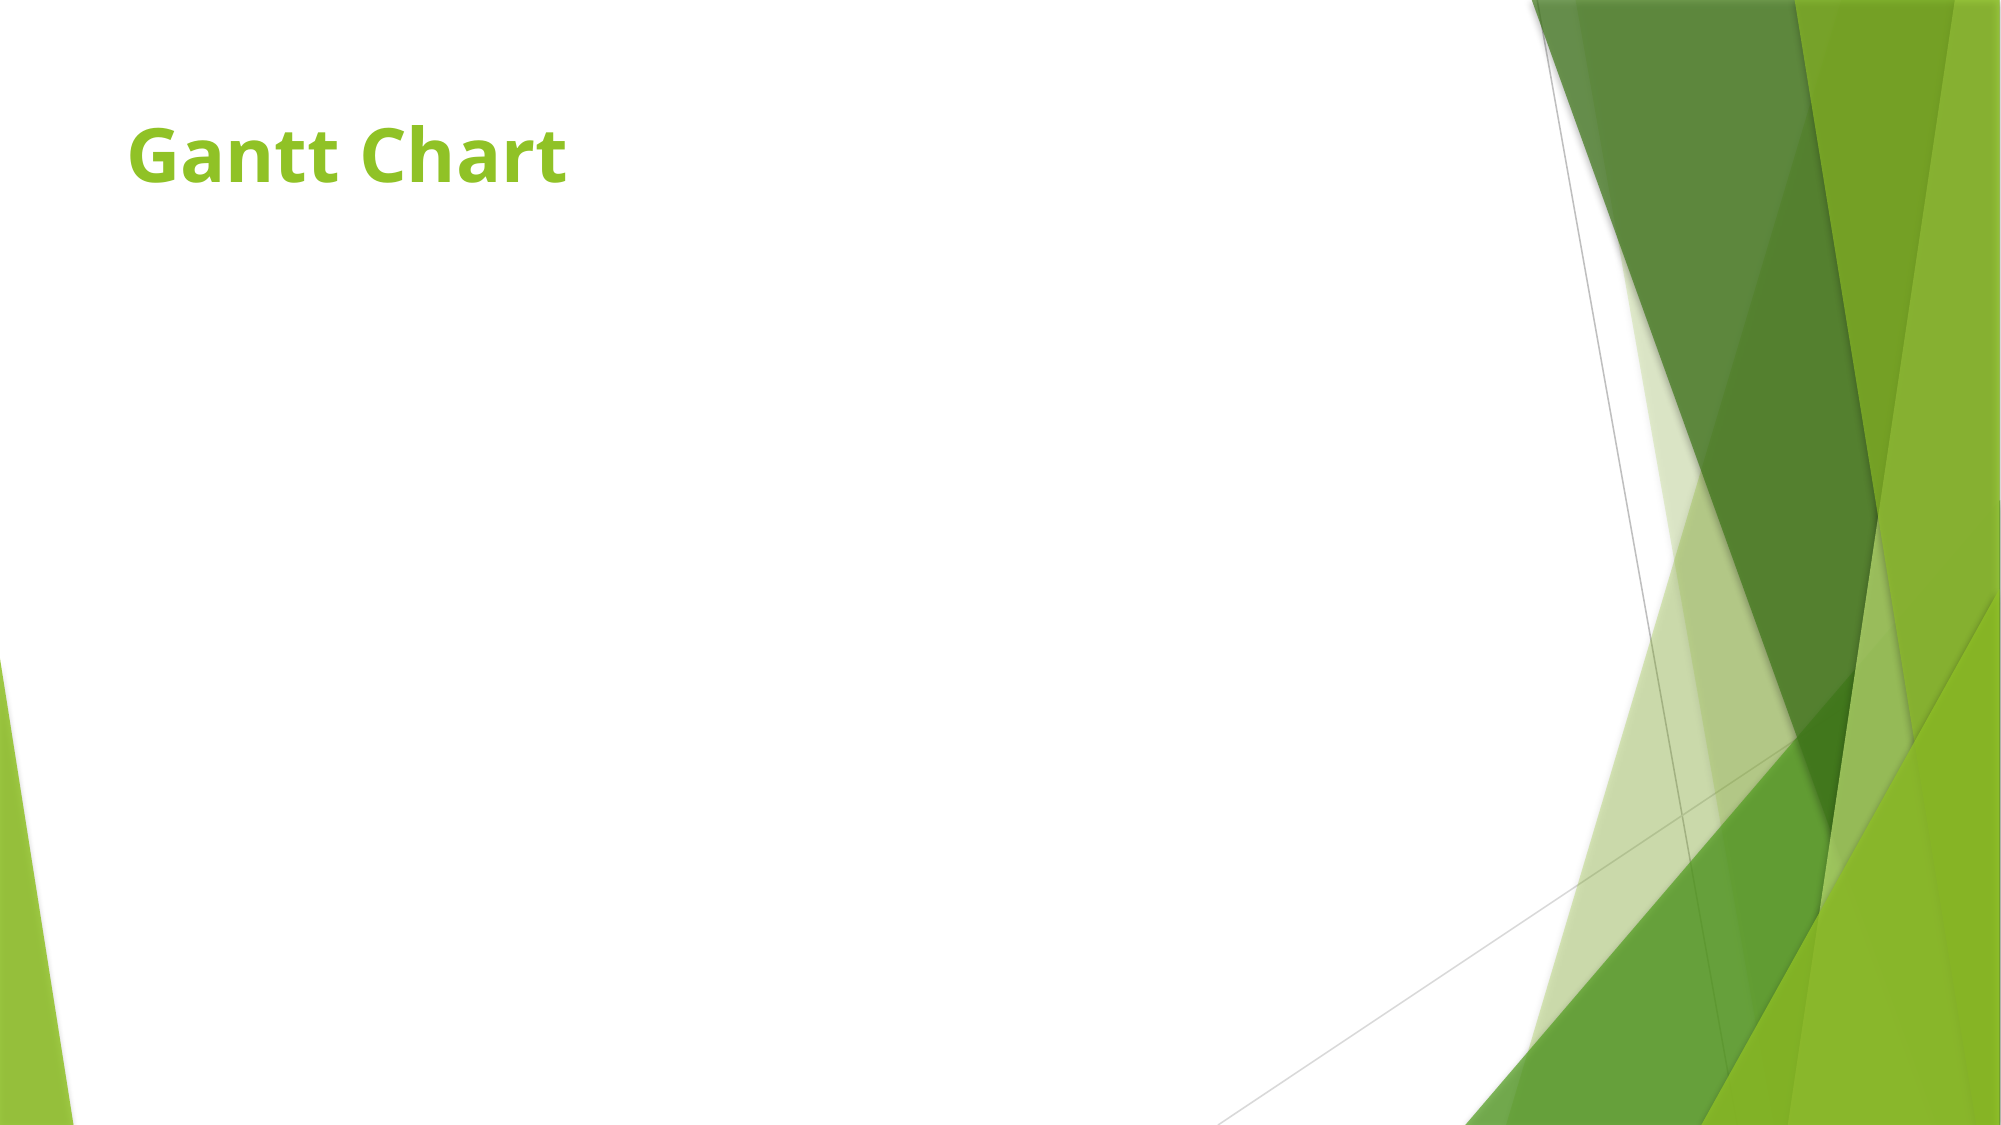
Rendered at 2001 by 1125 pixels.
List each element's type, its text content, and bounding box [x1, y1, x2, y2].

title Gantt Chart [111, 99, 1522, 317]
